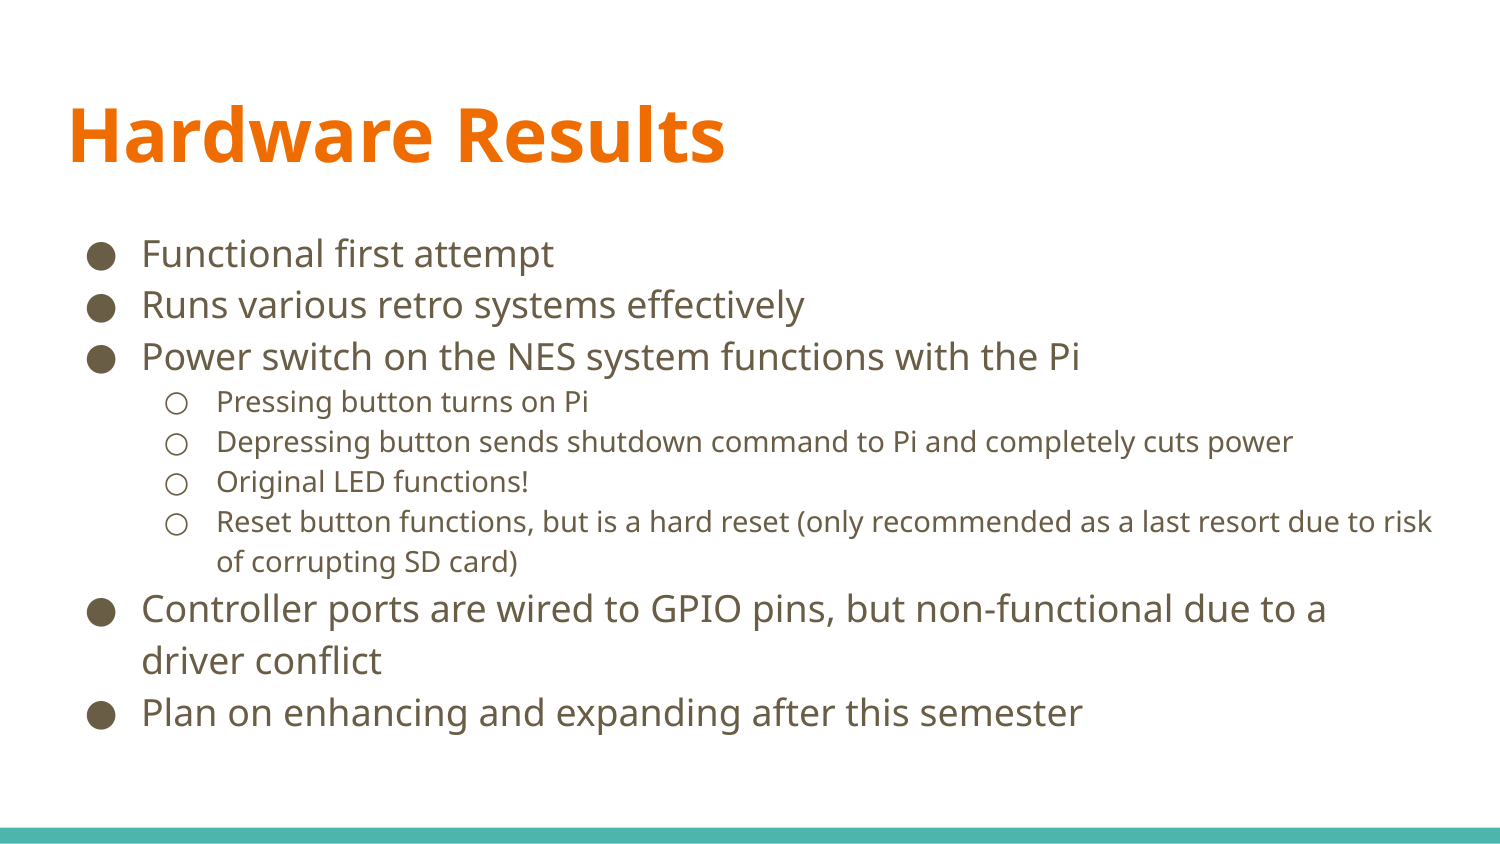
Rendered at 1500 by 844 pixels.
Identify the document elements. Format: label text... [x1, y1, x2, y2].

list Functional first attempt Runs various retro systems effectively Power switch on the NES system functions with the Pi Pressing button turns on Pi Depressing button sends shutdown command to Pi and completely cuts power Original LED functions! Reset button functions, but is a hard reset (only recommended as a last resort due to risk of corrupting SD card) Controller ports are wired to GPIO pins, but non-functional due to a driver conflict Plan on enhancing and expanding after this semester [51, 207, 1449, 750]
title Hardware Results [51, 72, 1449, 189]
